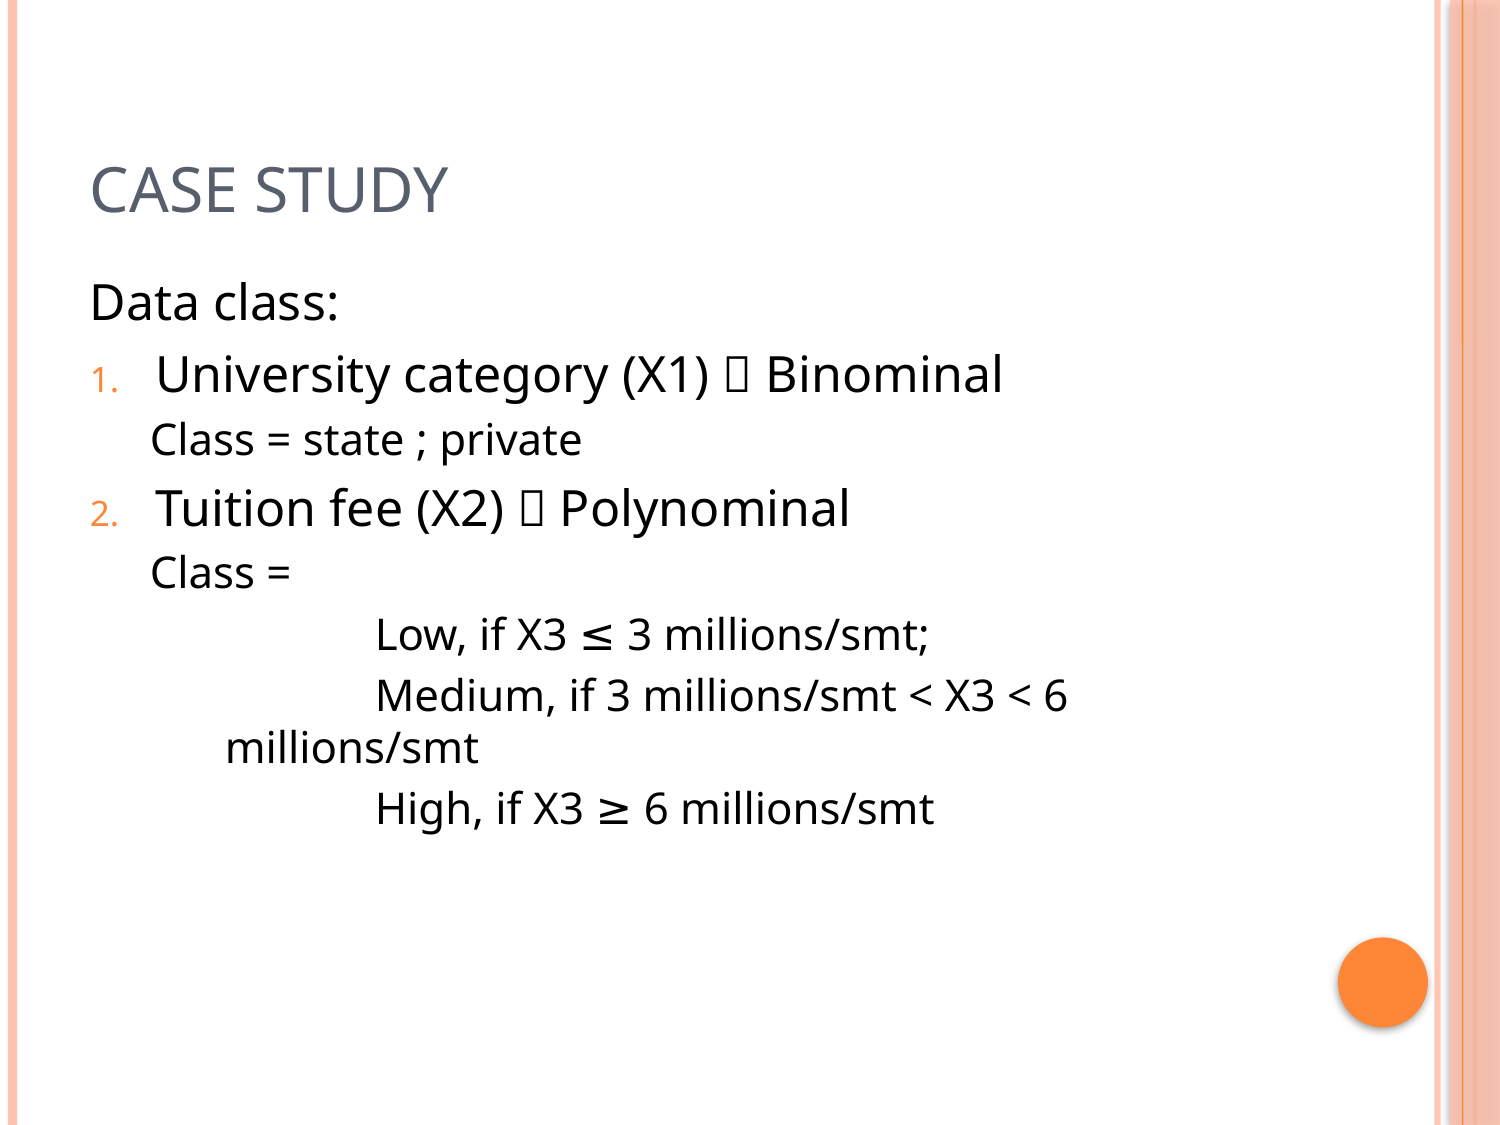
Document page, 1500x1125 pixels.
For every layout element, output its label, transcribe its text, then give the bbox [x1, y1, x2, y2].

title CASE STUDY [75, 45, 1300, 233]
list Data class: University category (X1)  Binominal Class = state ; private Tuition fee (X2)  Polynominal Class = Low, if X3 ≤ 3 millions/smt; Medium, if 3 millions/smt < X3 < 6 millions/smt High, if X3 ≥ 6 millions/smt [75, 262, 1300, 1062]
